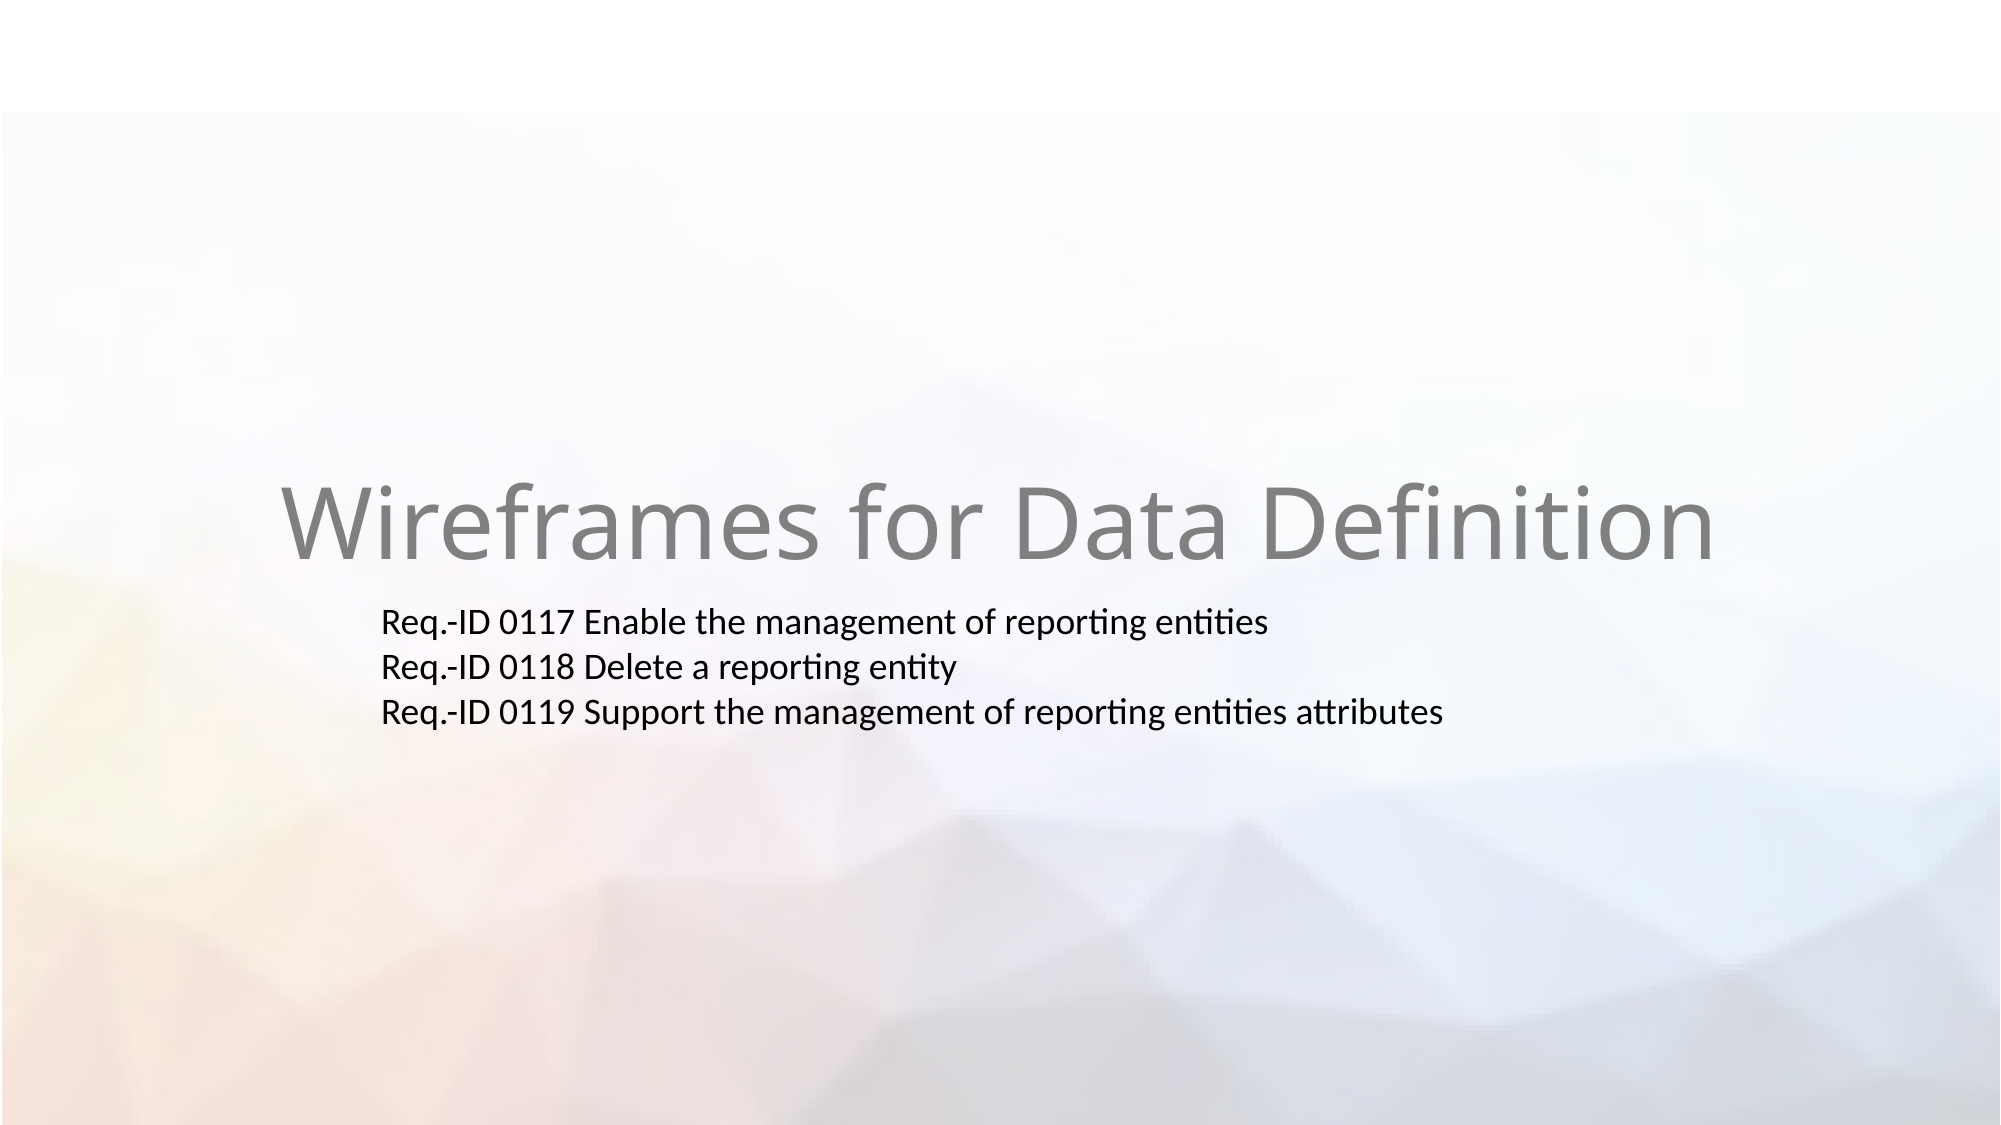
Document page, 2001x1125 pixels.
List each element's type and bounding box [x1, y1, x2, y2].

picture [2, 112, 2000, 1125]
